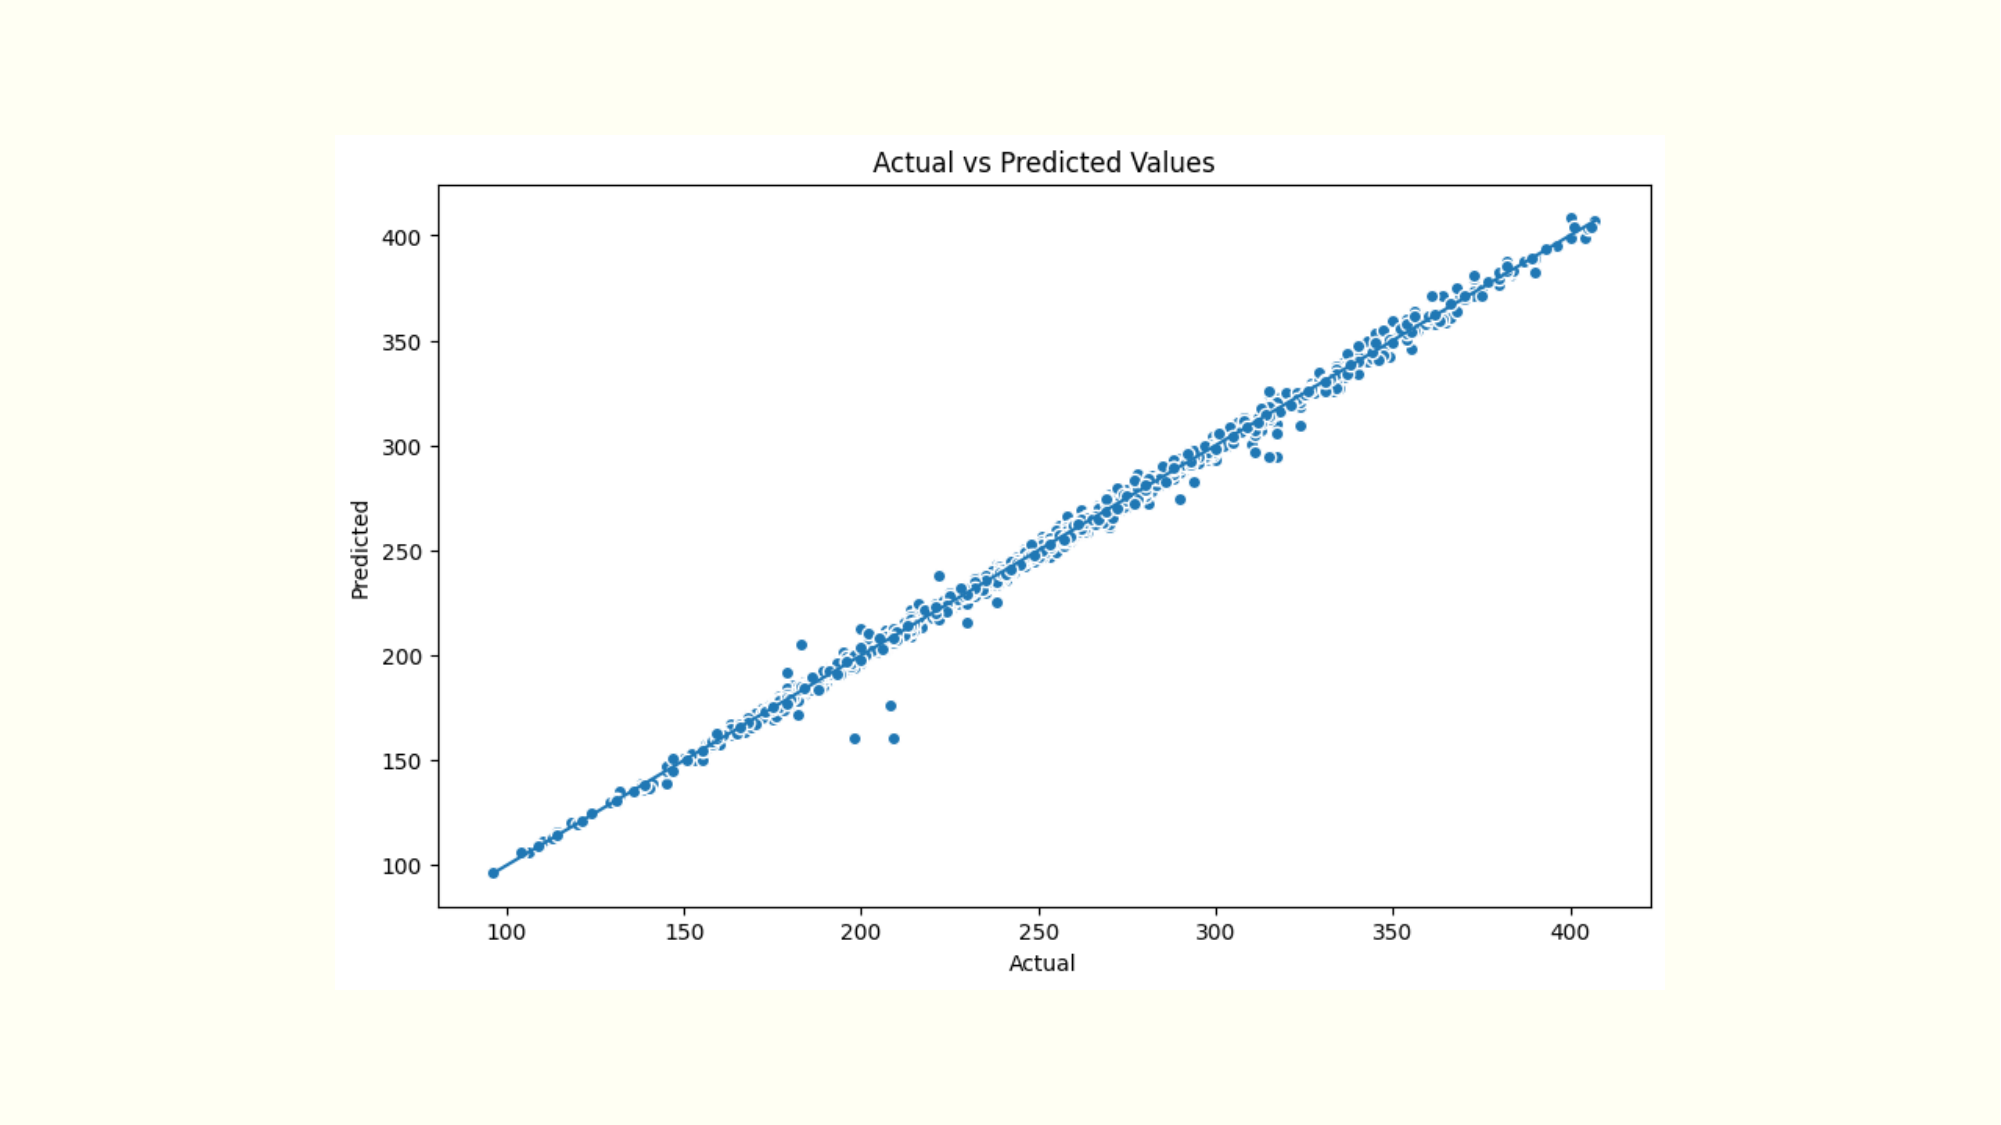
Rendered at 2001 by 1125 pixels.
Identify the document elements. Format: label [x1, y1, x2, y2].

picture [335, 135, 1665, 990]
